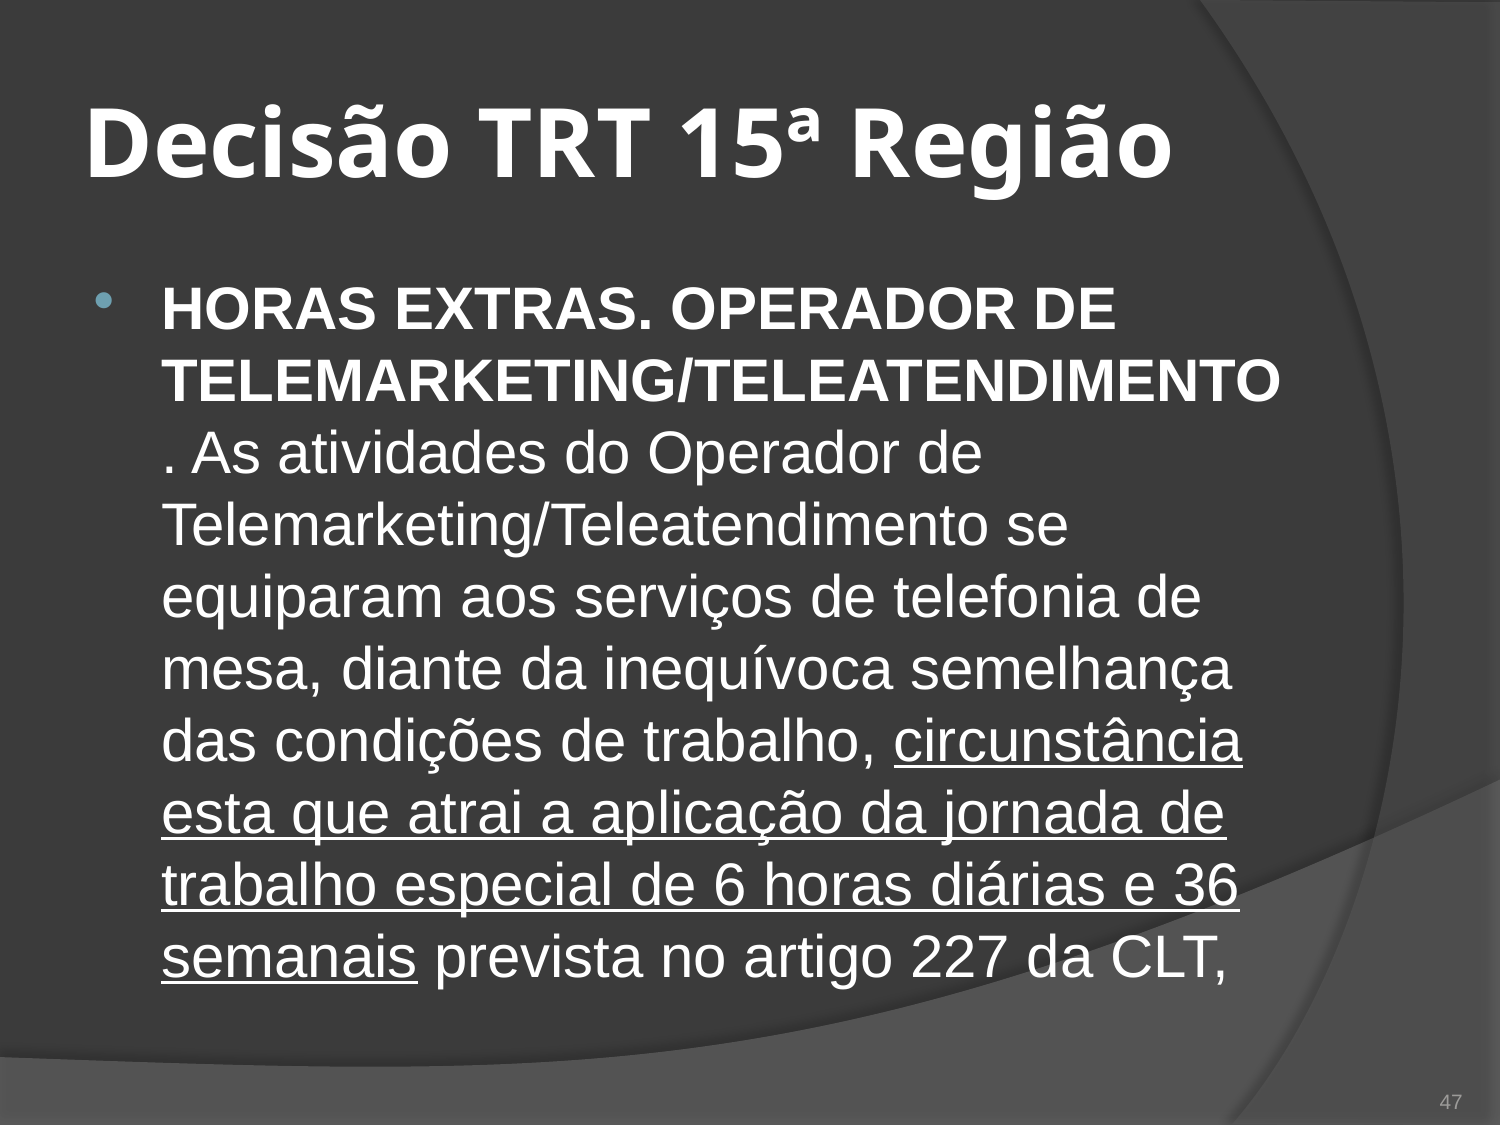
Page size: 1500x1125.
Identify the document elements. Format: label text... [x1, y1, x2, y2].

title Decisão TRT 15ª Região [75, 45, 1300, 233]
slide_number 47 [1337, 1053, 1463, 1114]
list HORAS EXTRAS. OPERADOR DE TELEMARKETING/TELEATENDIMENTO. As atividades do Operador de Telemarketing/Teleatendimento se equiparam aos serviços de telefonia de mesa, diante da inequívoca semelhança das condições de trabalho, circunstância esta que atrai a aplicação da jornada de trabalho especial de 6 horas diárias e 36 semanais prevista no artigo 227 da CLT, [75, 262, 1300, 1005]
